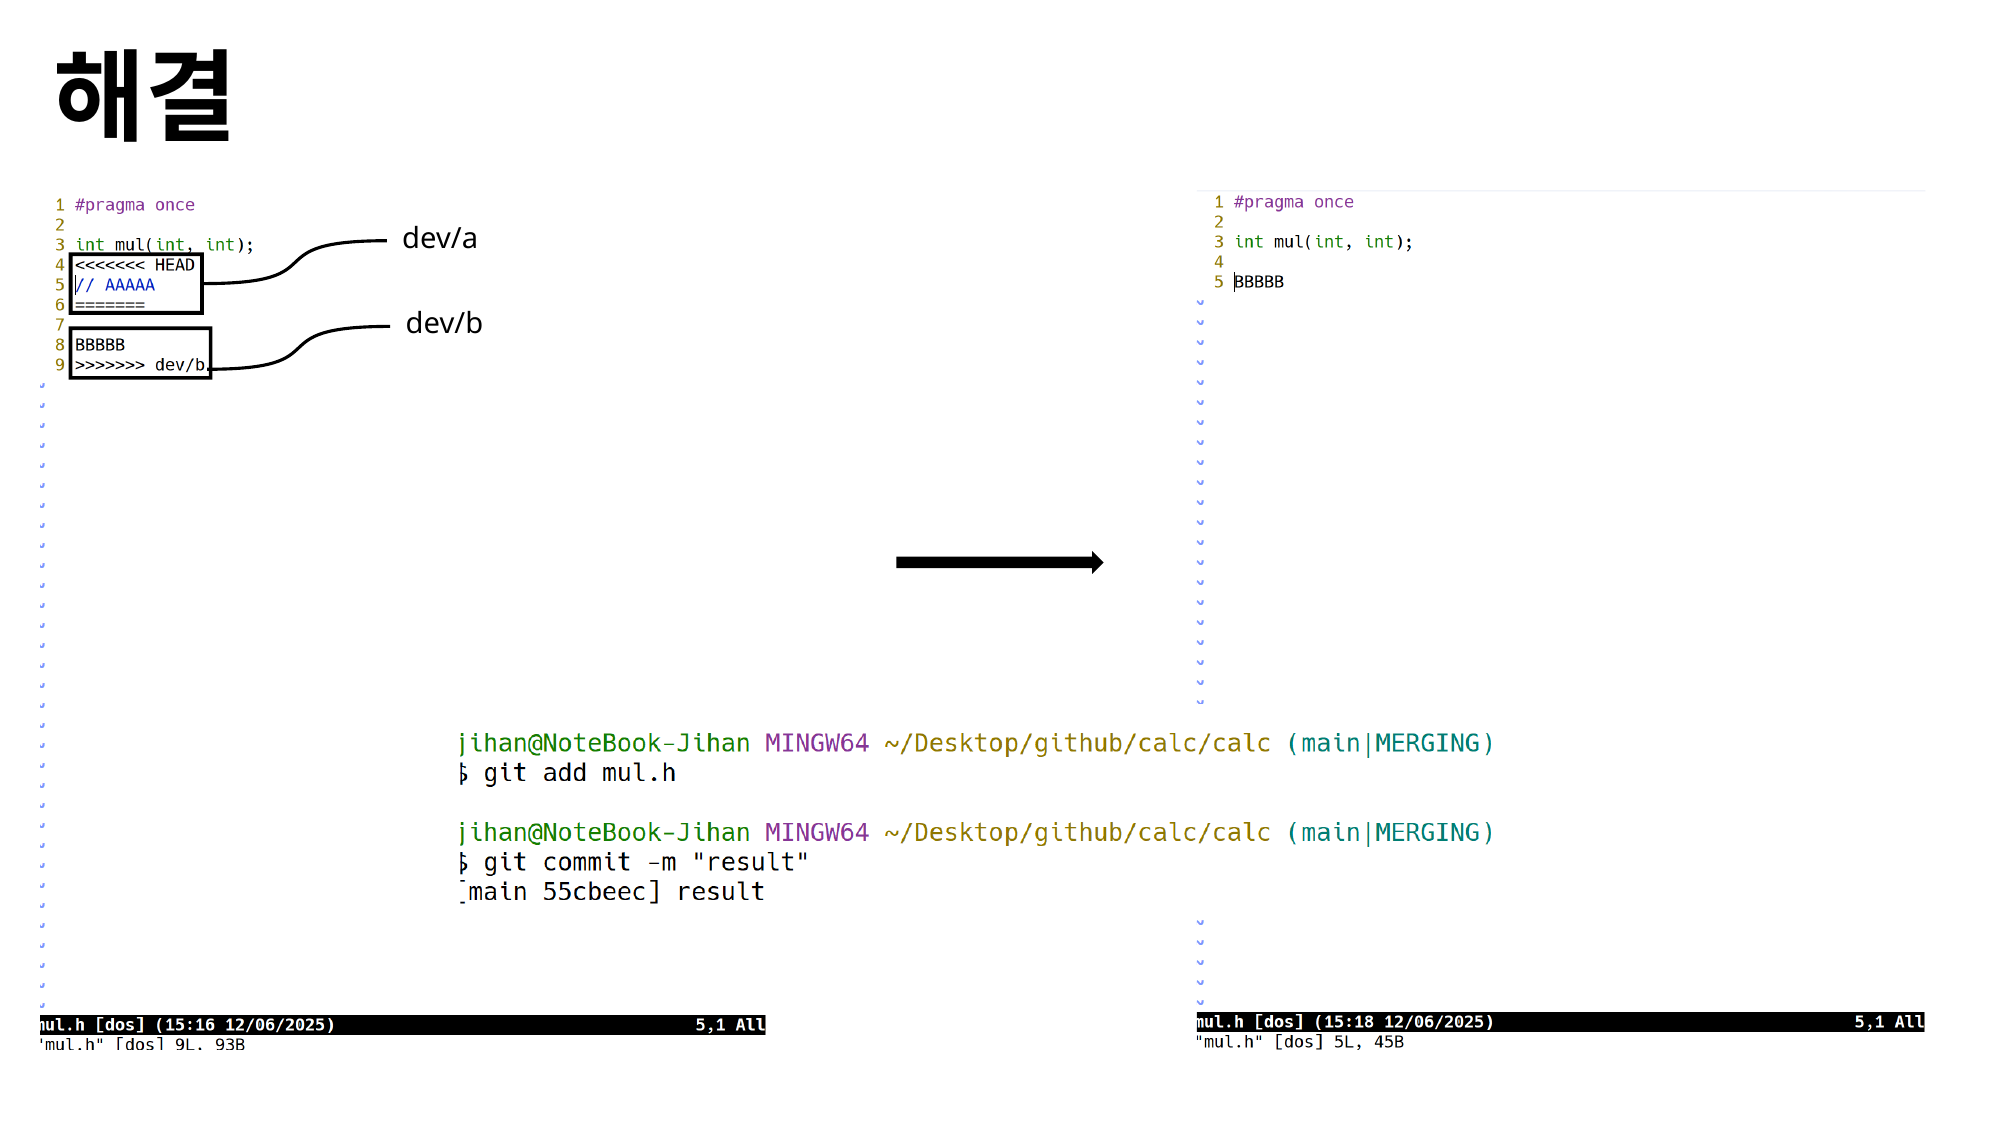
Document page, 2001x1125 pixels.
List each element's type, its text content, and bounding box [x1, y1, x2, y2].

text_box [894, 547, 1106, 578]
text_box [206, 325, 391, 370]
text_box 해결 [38, 26, 288, 161]
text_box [203, 240, 388, 284]
picture [39, 190, 1926, 1051]
